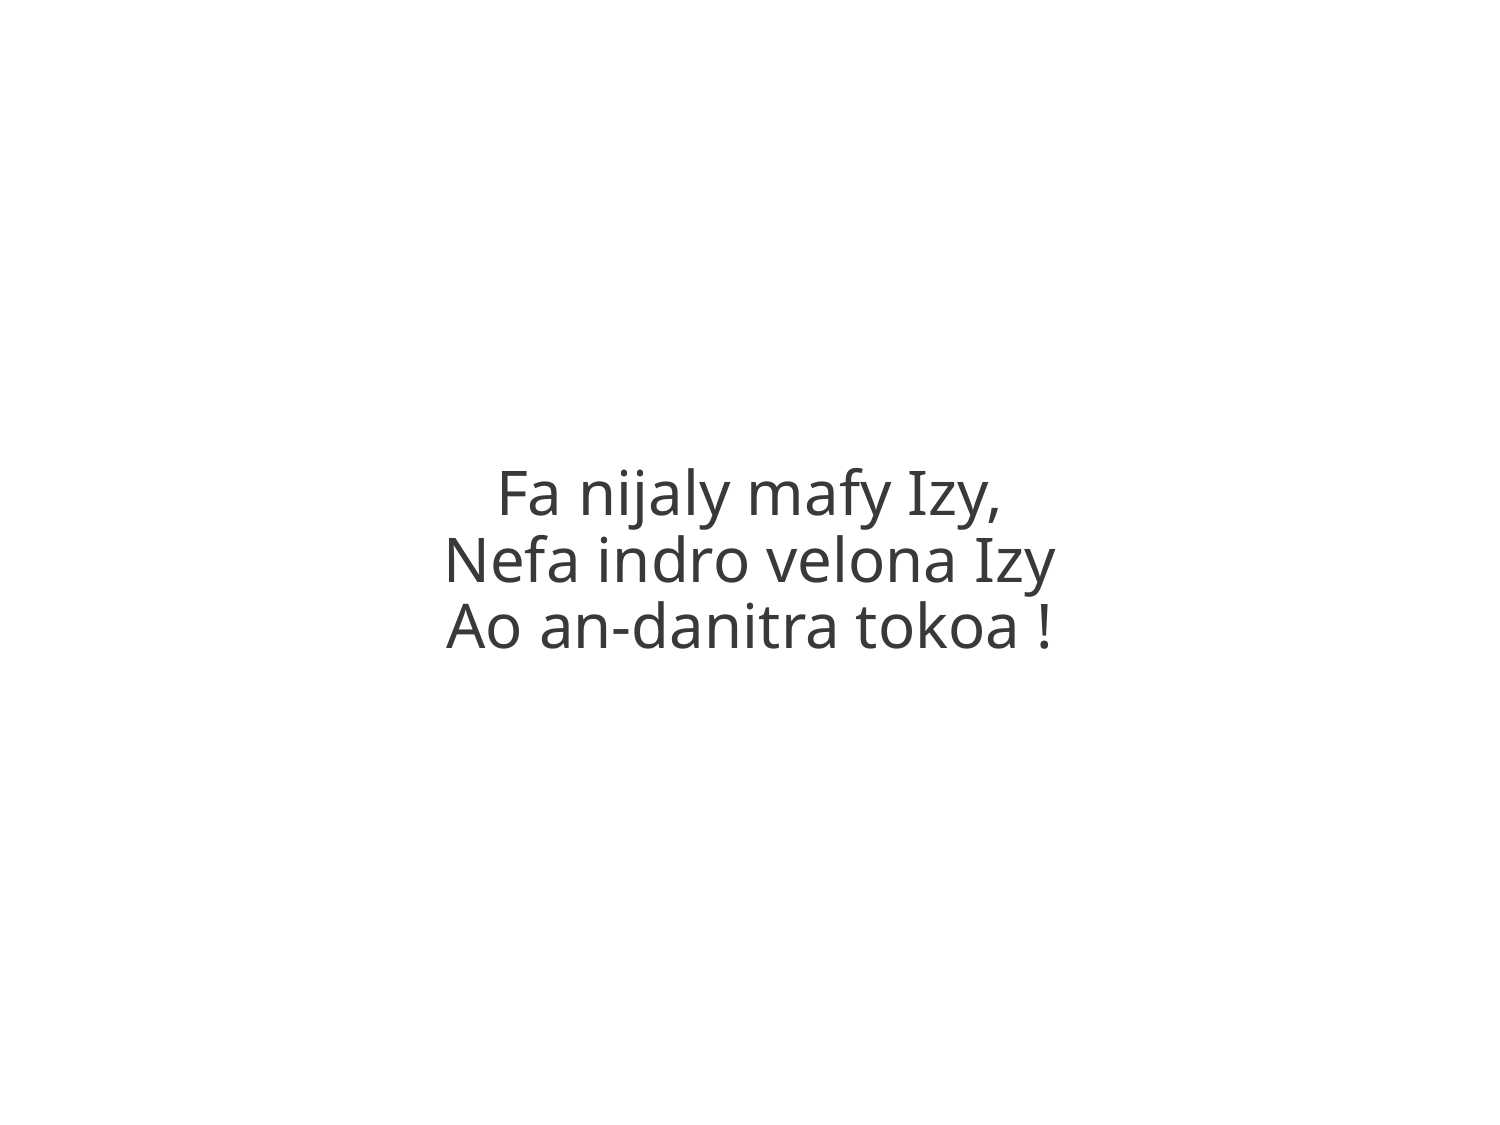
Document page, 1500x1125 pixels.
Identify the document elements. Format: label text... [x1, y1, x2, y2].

title Fa nijaly mafy Izy, Nefa indro velona Izy Ao an-danitra tokoa ! [51, 453, 1449, 672]
